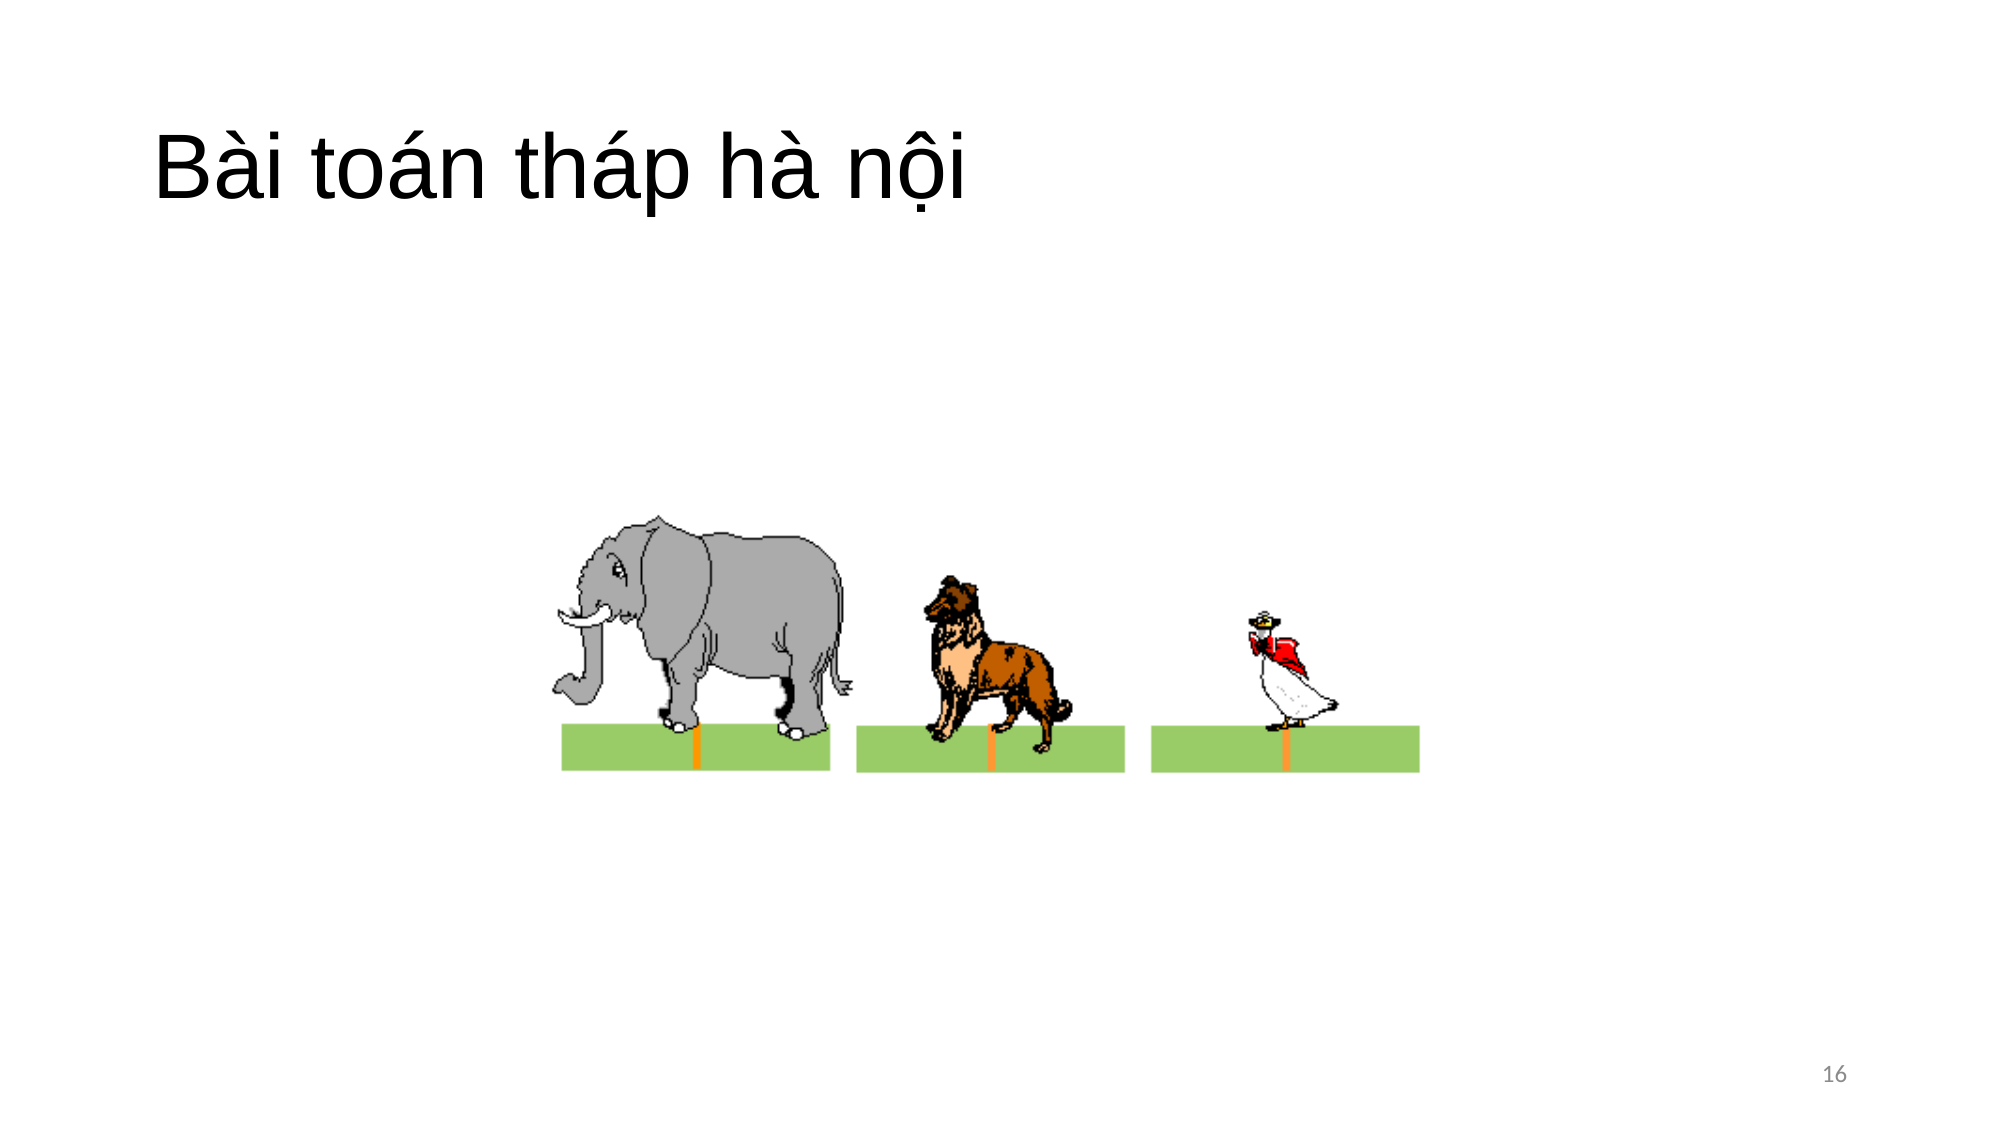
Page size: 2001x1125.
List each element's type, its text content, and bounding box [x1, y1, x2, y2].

slide_number 16 [1412, 1042, 1863, 1103]
title Bài toán tháp hà nội [137, 59, 1863, 278]
picture [549, 512, 1422, 775]
